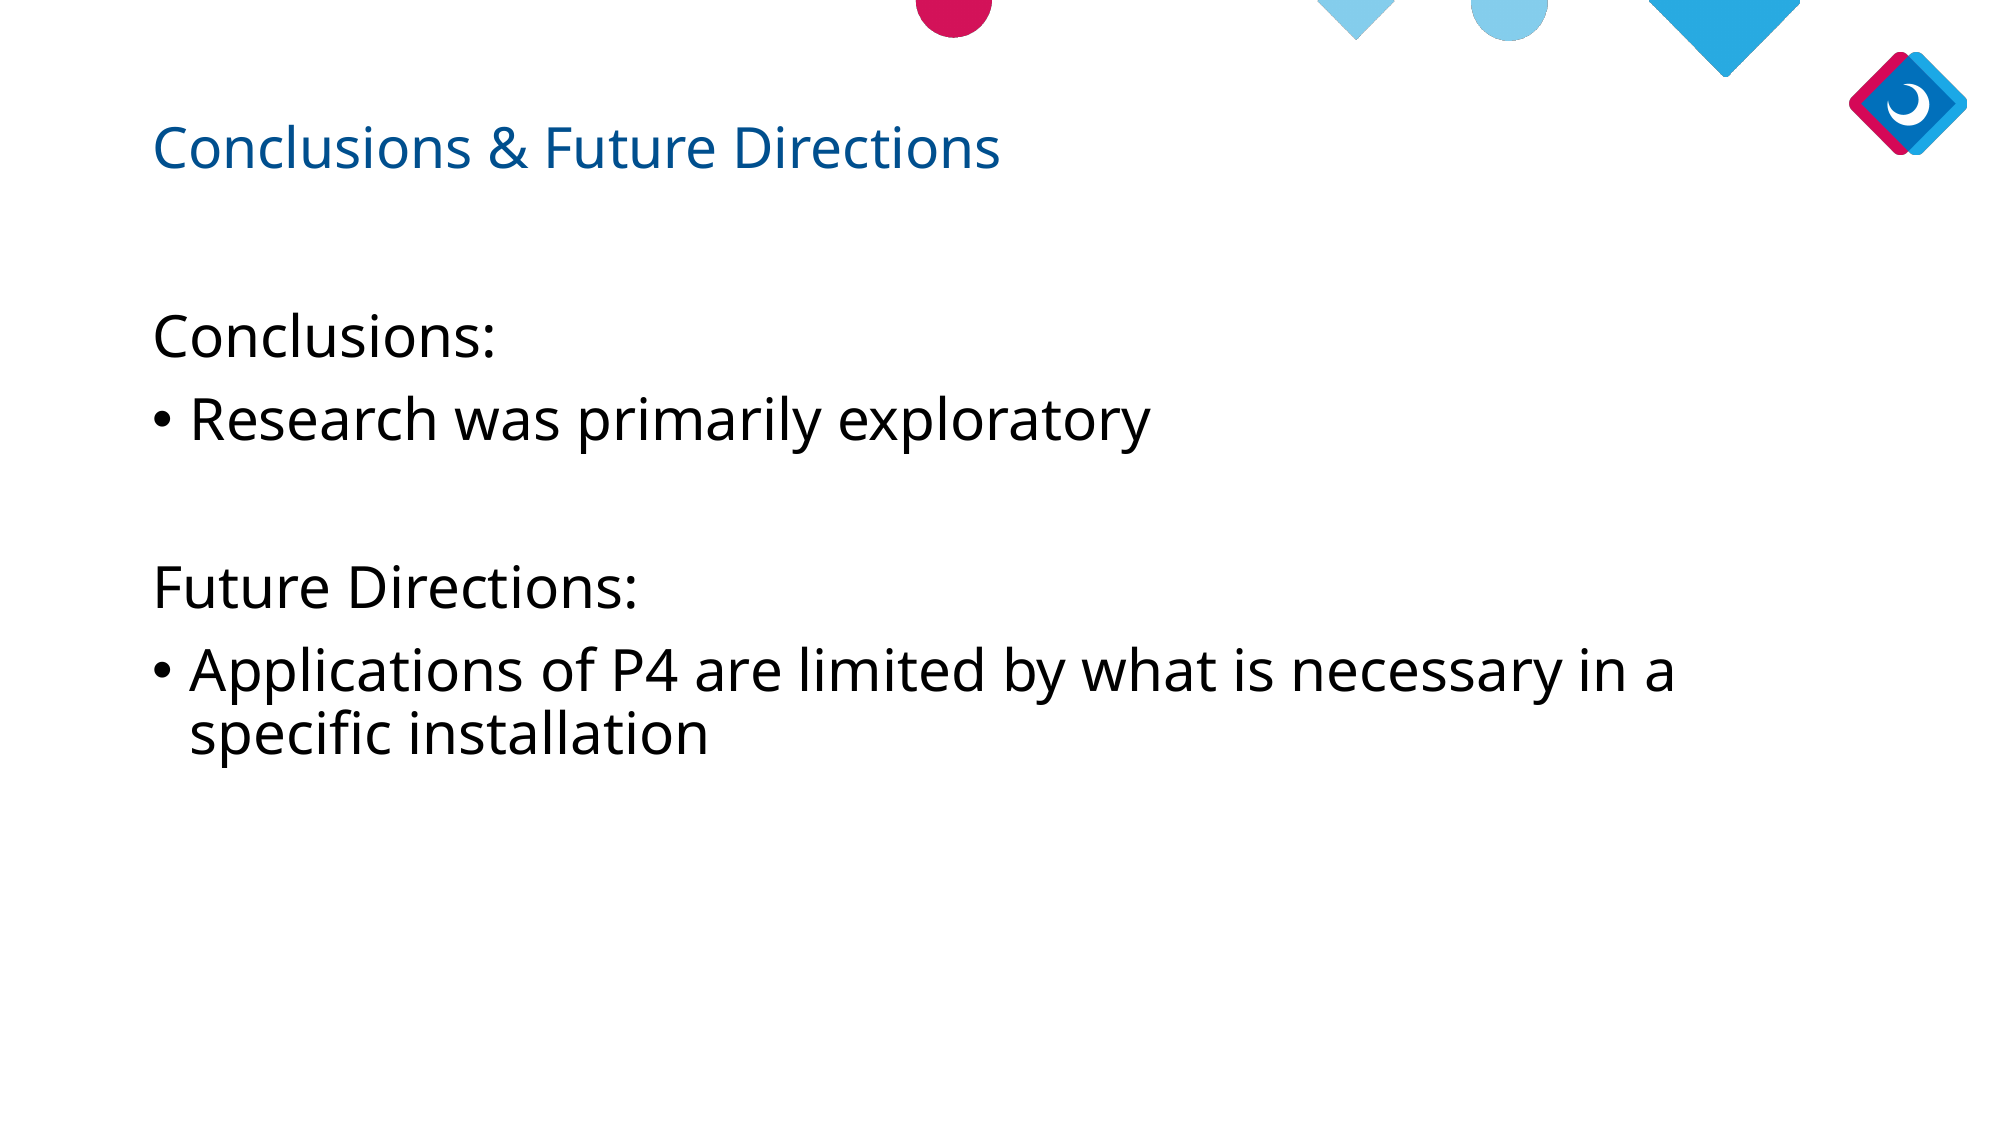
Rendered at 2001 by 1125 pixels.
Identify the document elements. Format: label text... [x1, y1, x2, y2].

title Conclusions & Future Directions [137, 111, 1694, 189]
picture [1849, 52, 1967, 155]
list Conclusions: Research was primarily exploratory Future Directions: Applications of P4 are limited by what is necessary in a specific installation [137, 299, 1863, 1014]
picture [915, 0, 1800, 77]
